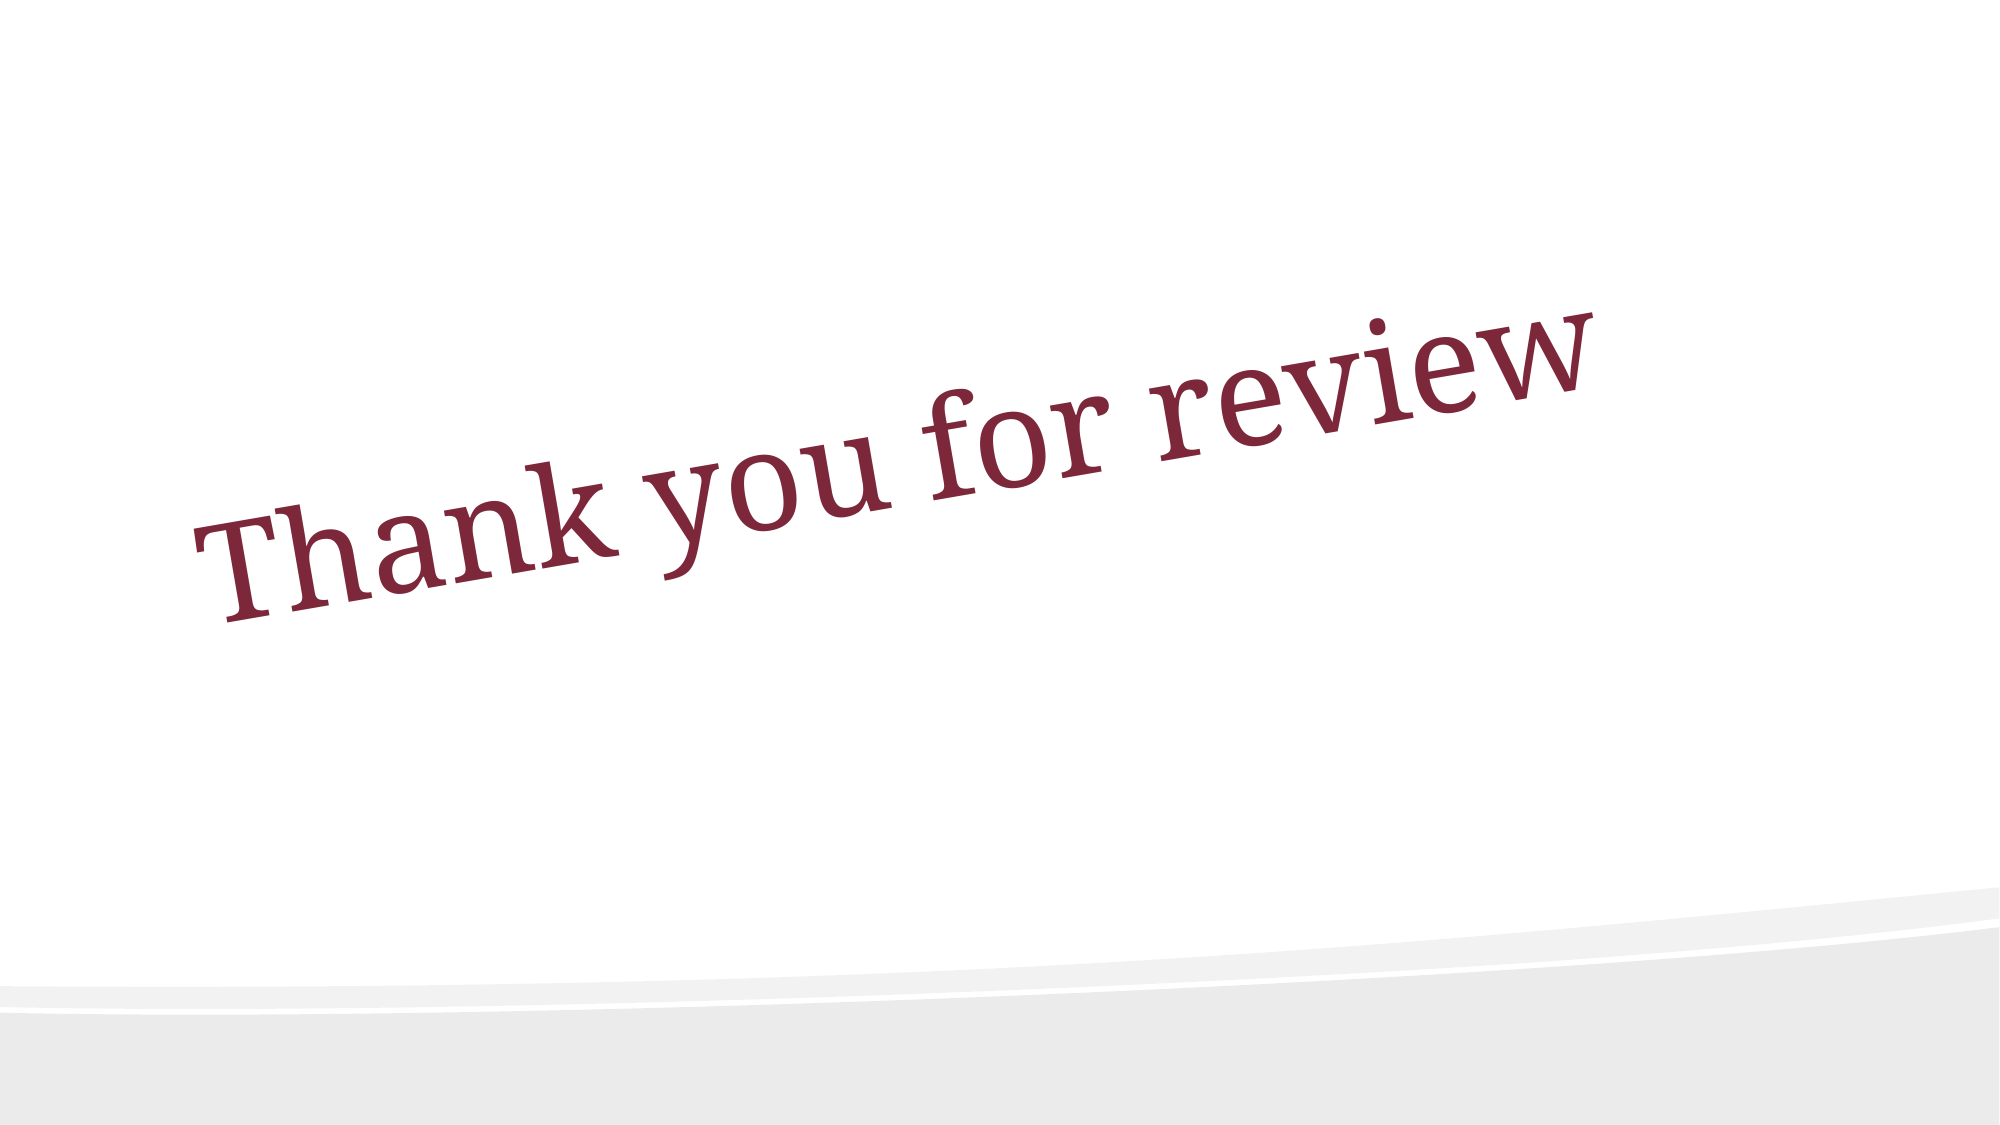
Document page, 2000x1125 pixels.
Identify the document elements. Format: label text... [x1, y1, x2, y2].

text_box Thank you for review [167, 239, 1626, 664]
